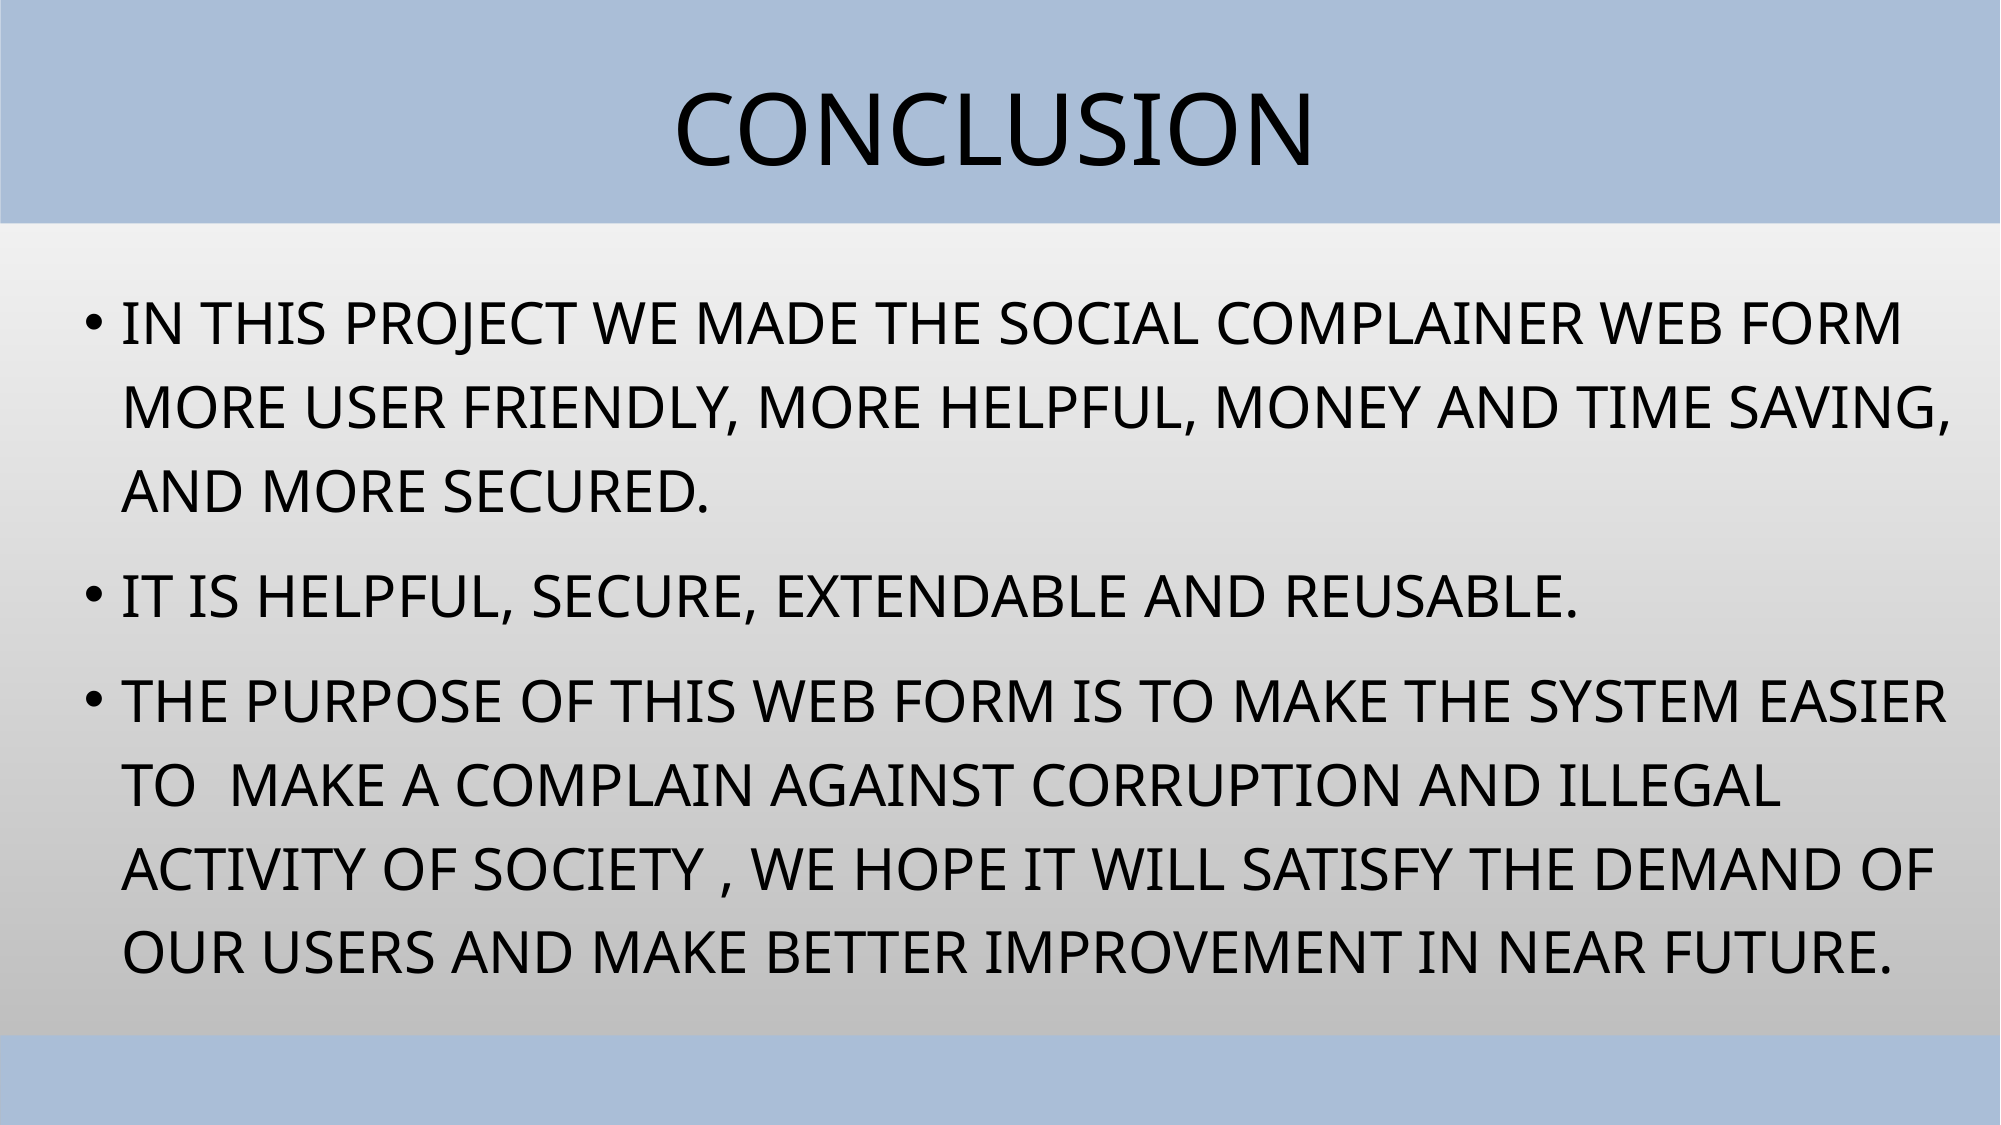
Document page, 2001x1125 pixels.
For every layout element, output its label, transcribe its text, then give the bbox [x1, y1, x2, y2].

list In this project we made the social complainer web form more user friendly, more helpful, money and time saving, and more secured. It is helpful, secure, extendable and reusable. The purpose of this web form is to make the system easier to make a complain against corruption and illegal activity of society , we hope it will satisfy the demand of our users and make better improvement in near future. [69, 264, 2000, 1092]
title conclusion [306, 68, 1686, 198]
